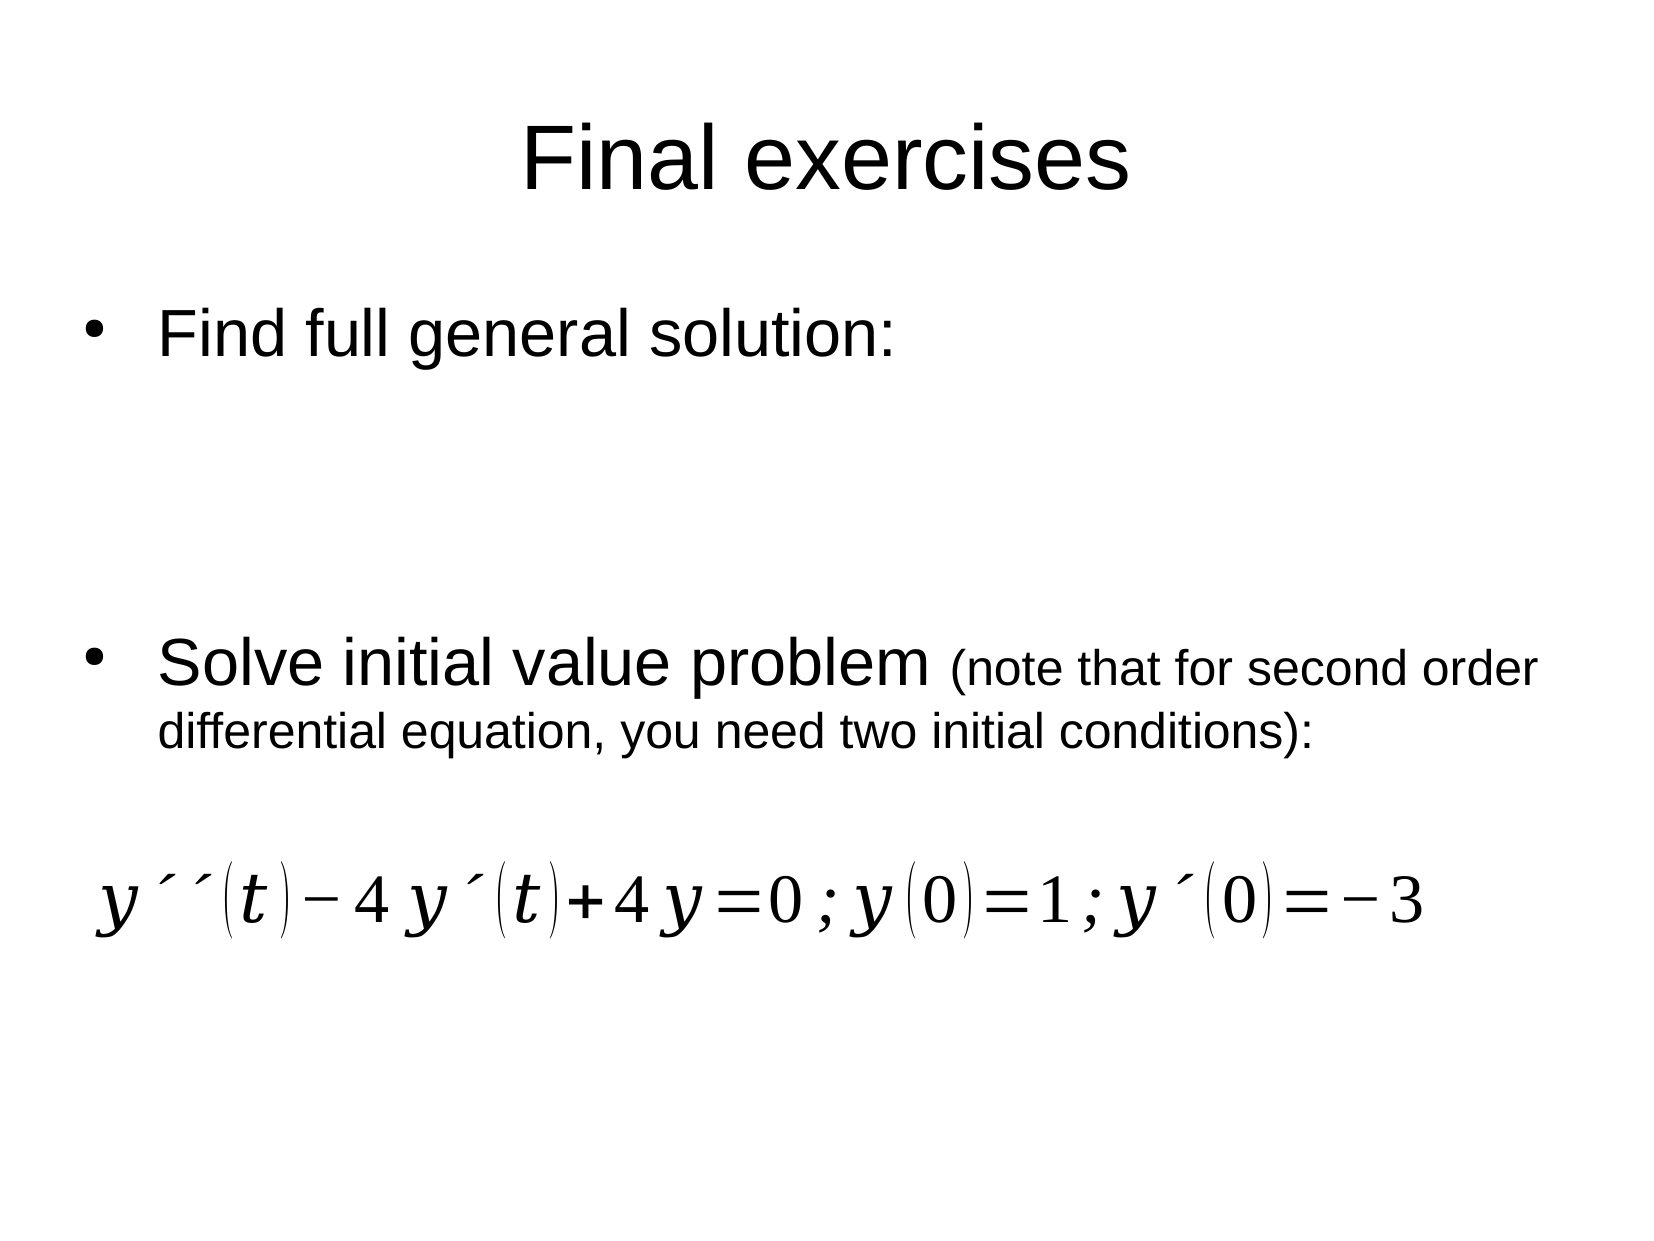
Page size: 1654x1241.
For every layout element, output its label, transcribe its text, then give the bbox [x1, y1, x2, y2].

title Final exercises [82, 49, 1571, 257]
